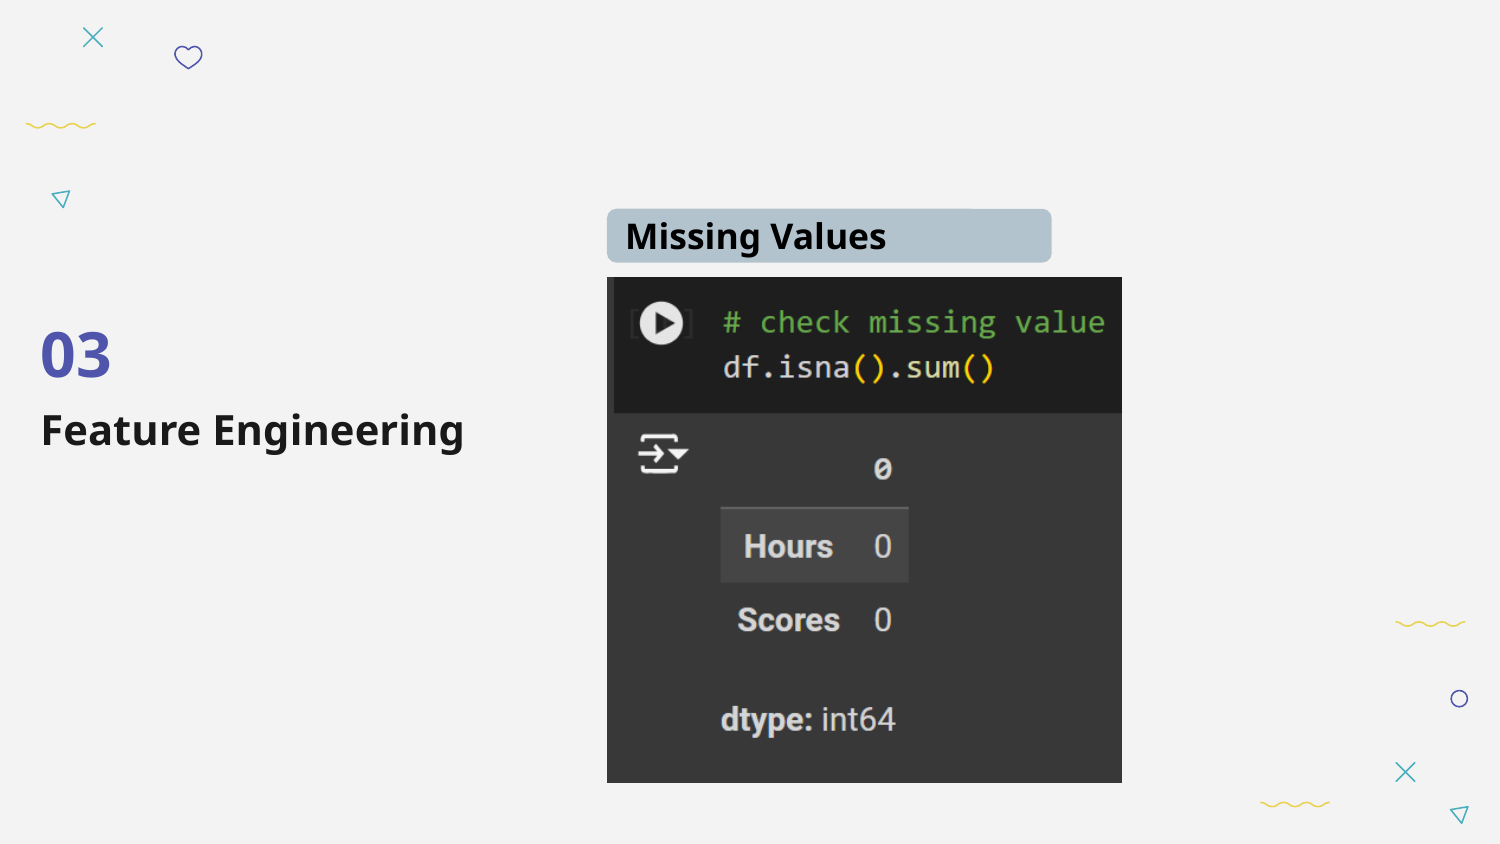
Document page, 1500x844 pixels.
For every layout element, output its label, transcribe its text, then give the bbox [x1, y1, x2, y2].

text_box Feature Engineering [25, 393, 571, 469]
text_box 03 [25, 315, 142, 405]
text_box Missing Values [607, 209, 1051, 262]
picture [607, 277, 1122, 783]
